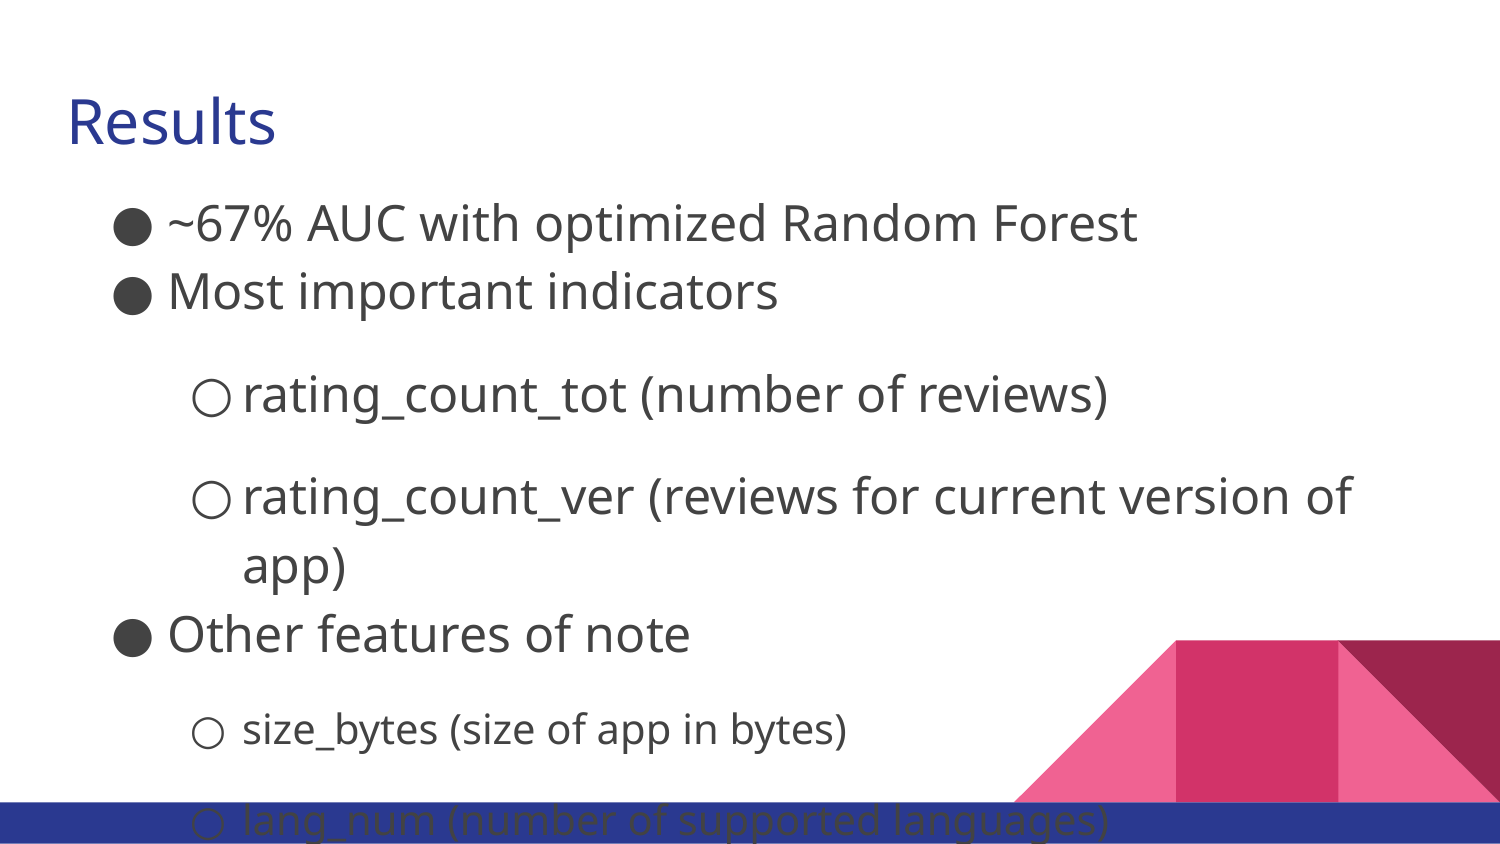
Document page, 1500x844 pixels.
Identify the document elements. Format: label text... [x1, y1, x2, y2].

list ~67% AUC with optimized Random Forest Most important indicators rating_count_tot (number of reviews) rating_count_ver (reviews for current version of app) Other features of note size_bytes (size of app in bytes) lang_num (number of supported languages) [77, 166, 1423, 768]
title Results [51, 67, 1449, 167]
